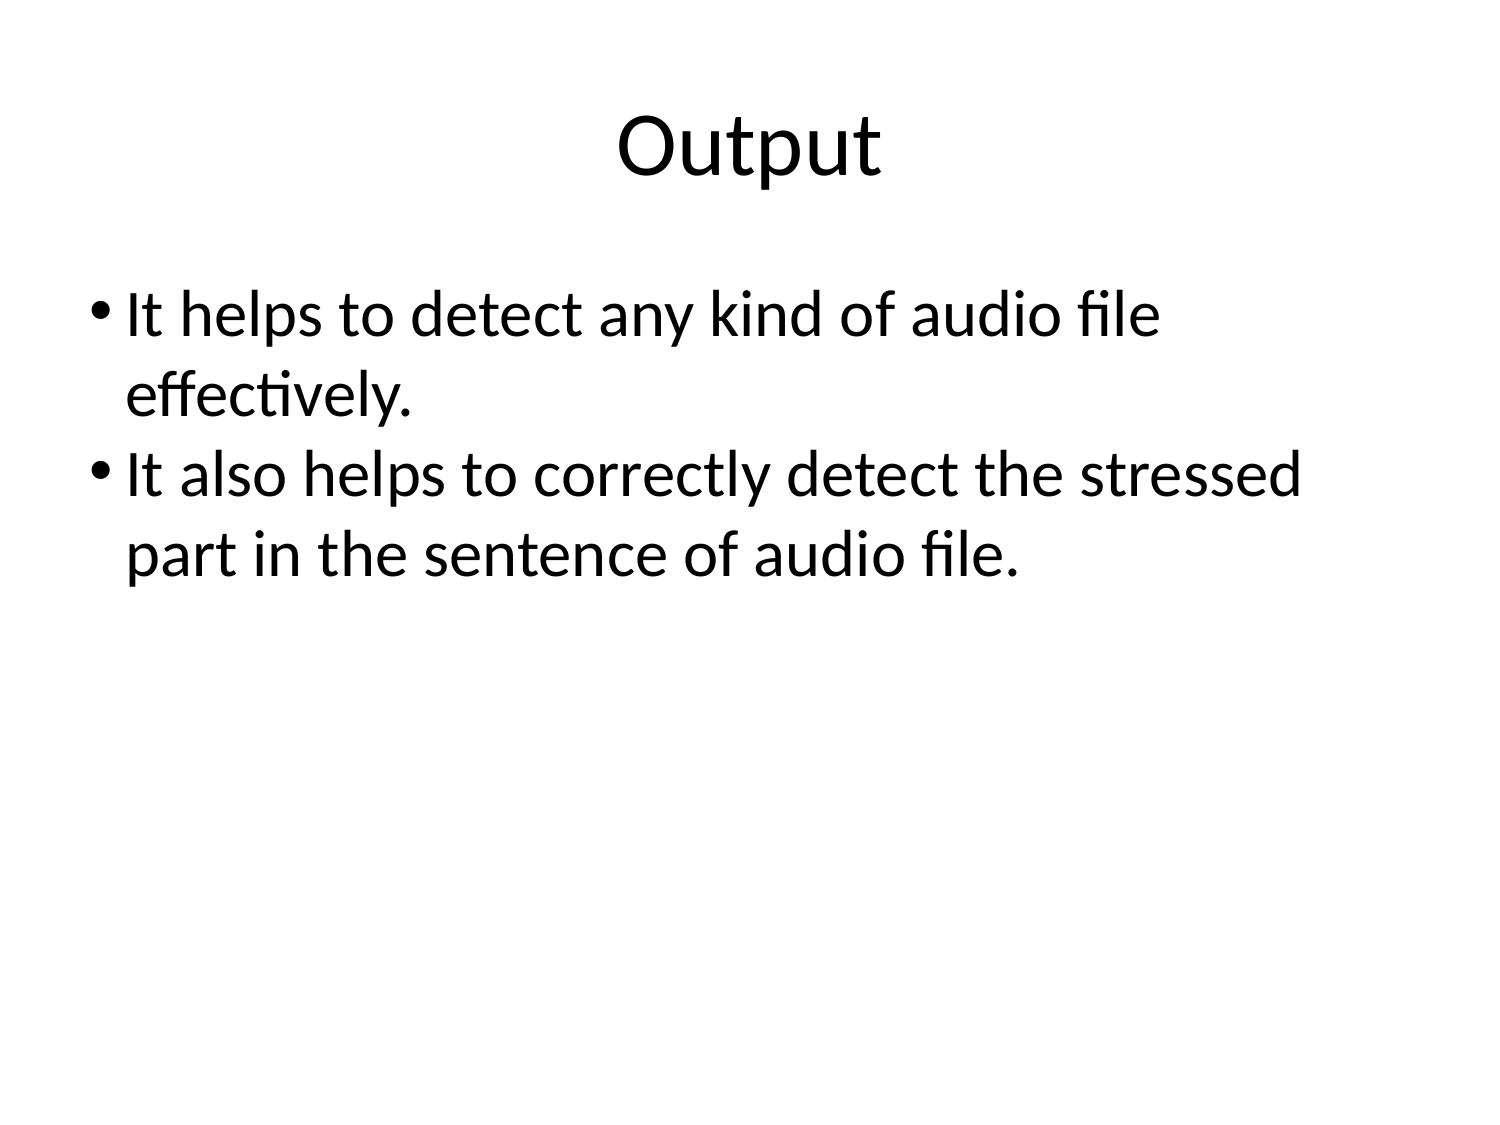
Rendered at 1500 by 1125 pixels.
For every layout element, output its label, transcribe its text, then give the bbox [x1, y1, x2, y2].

text_box It helps to detect any kind of audio file effectively. It also helps to correctly detect the stressed part in the sentence of audio file. [74, 262, 1425, 1005]
text_box Output [74, 45, 1425, 233]
